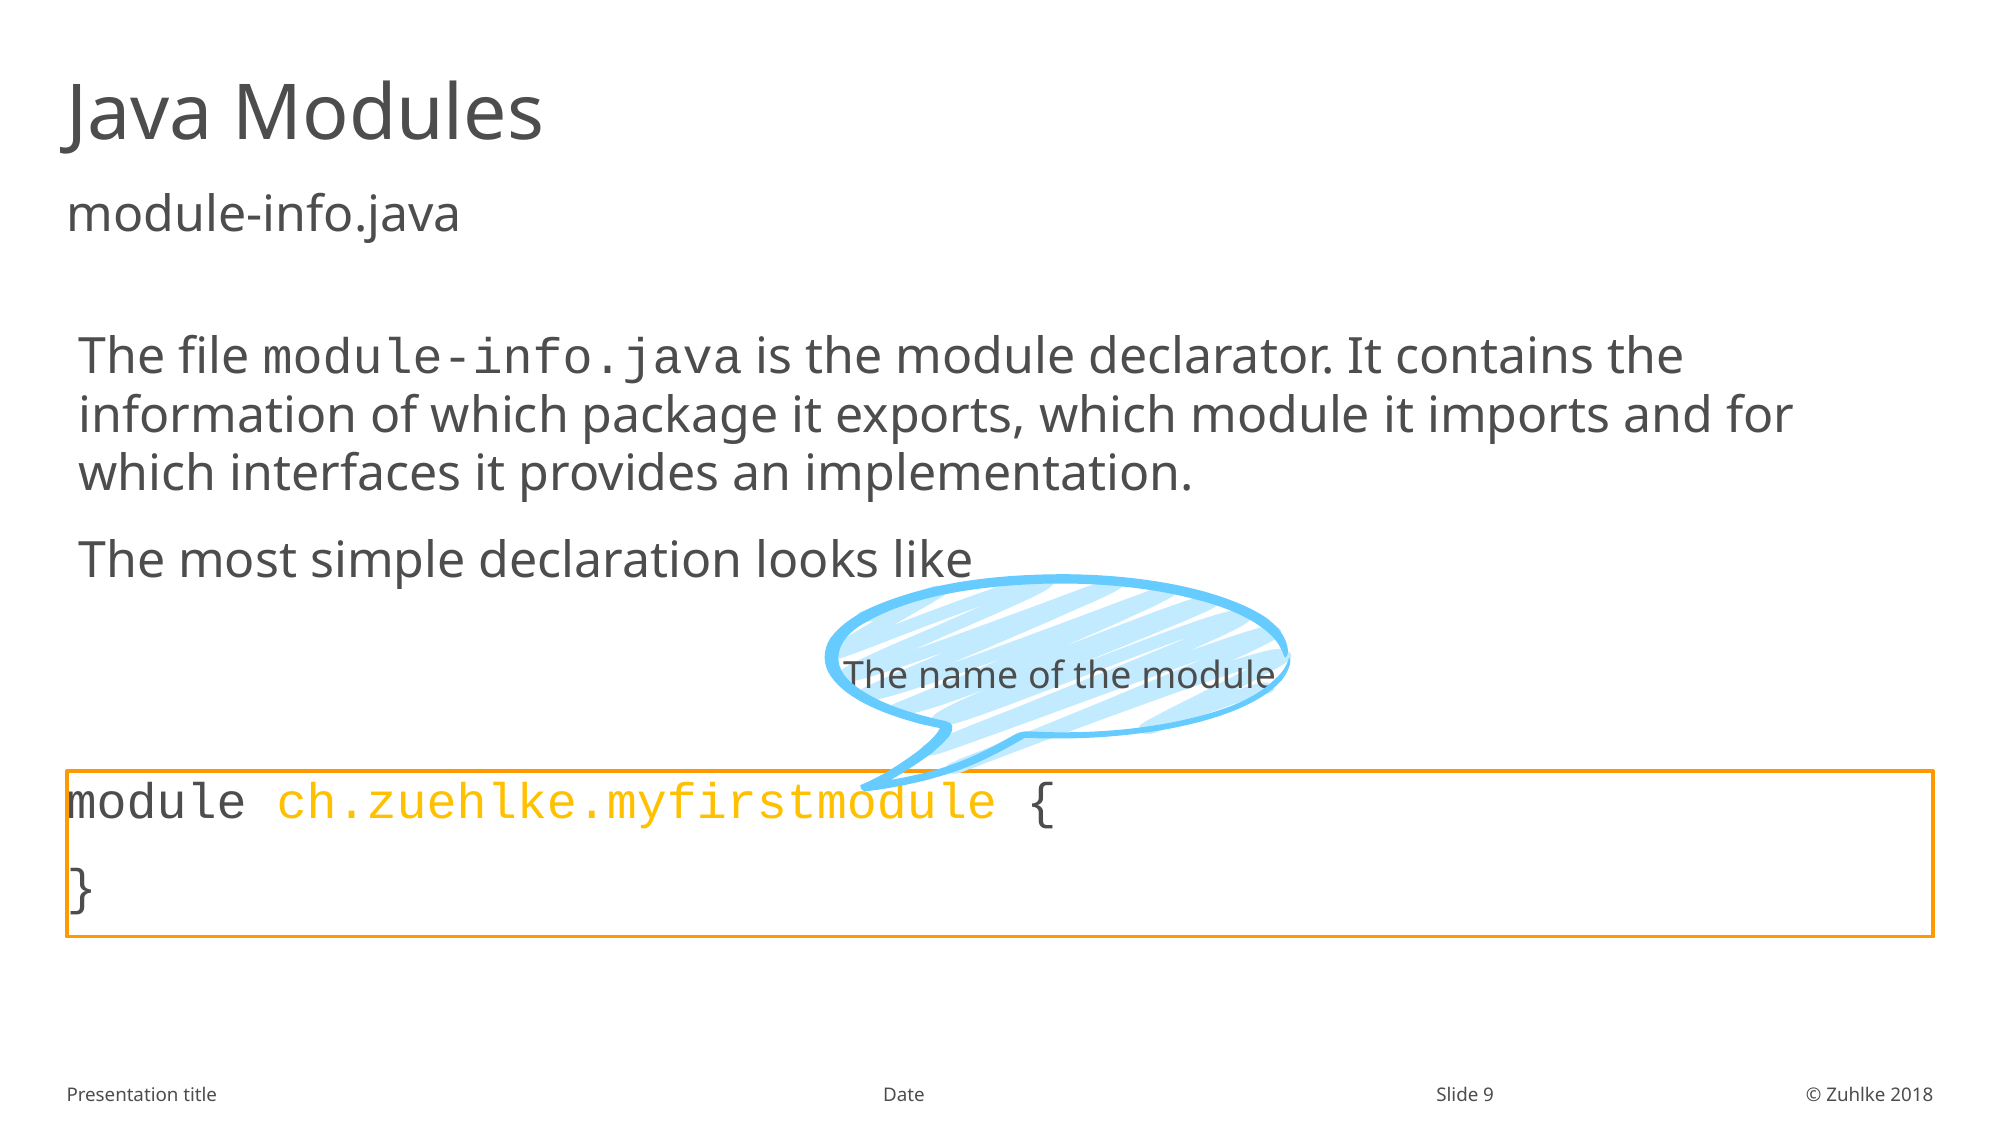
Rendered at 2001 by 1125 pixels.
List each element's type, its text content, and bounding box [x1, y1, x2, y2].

list module-info.java [66, 184, 1346, 245]
text_box The file module-info.java is the module declarator. It contains the information of which package it exports, which module it imports and for which interfaces it provides an implementation. The most simple declaration looks like [78, 326, 1945, 598]
title Java Modules [66, 66, 1346, 177]
list module ch.zuehlke.myfirstmodule { } [66, 771, 1934, 937]
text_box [822, 573, 1296, 792]
